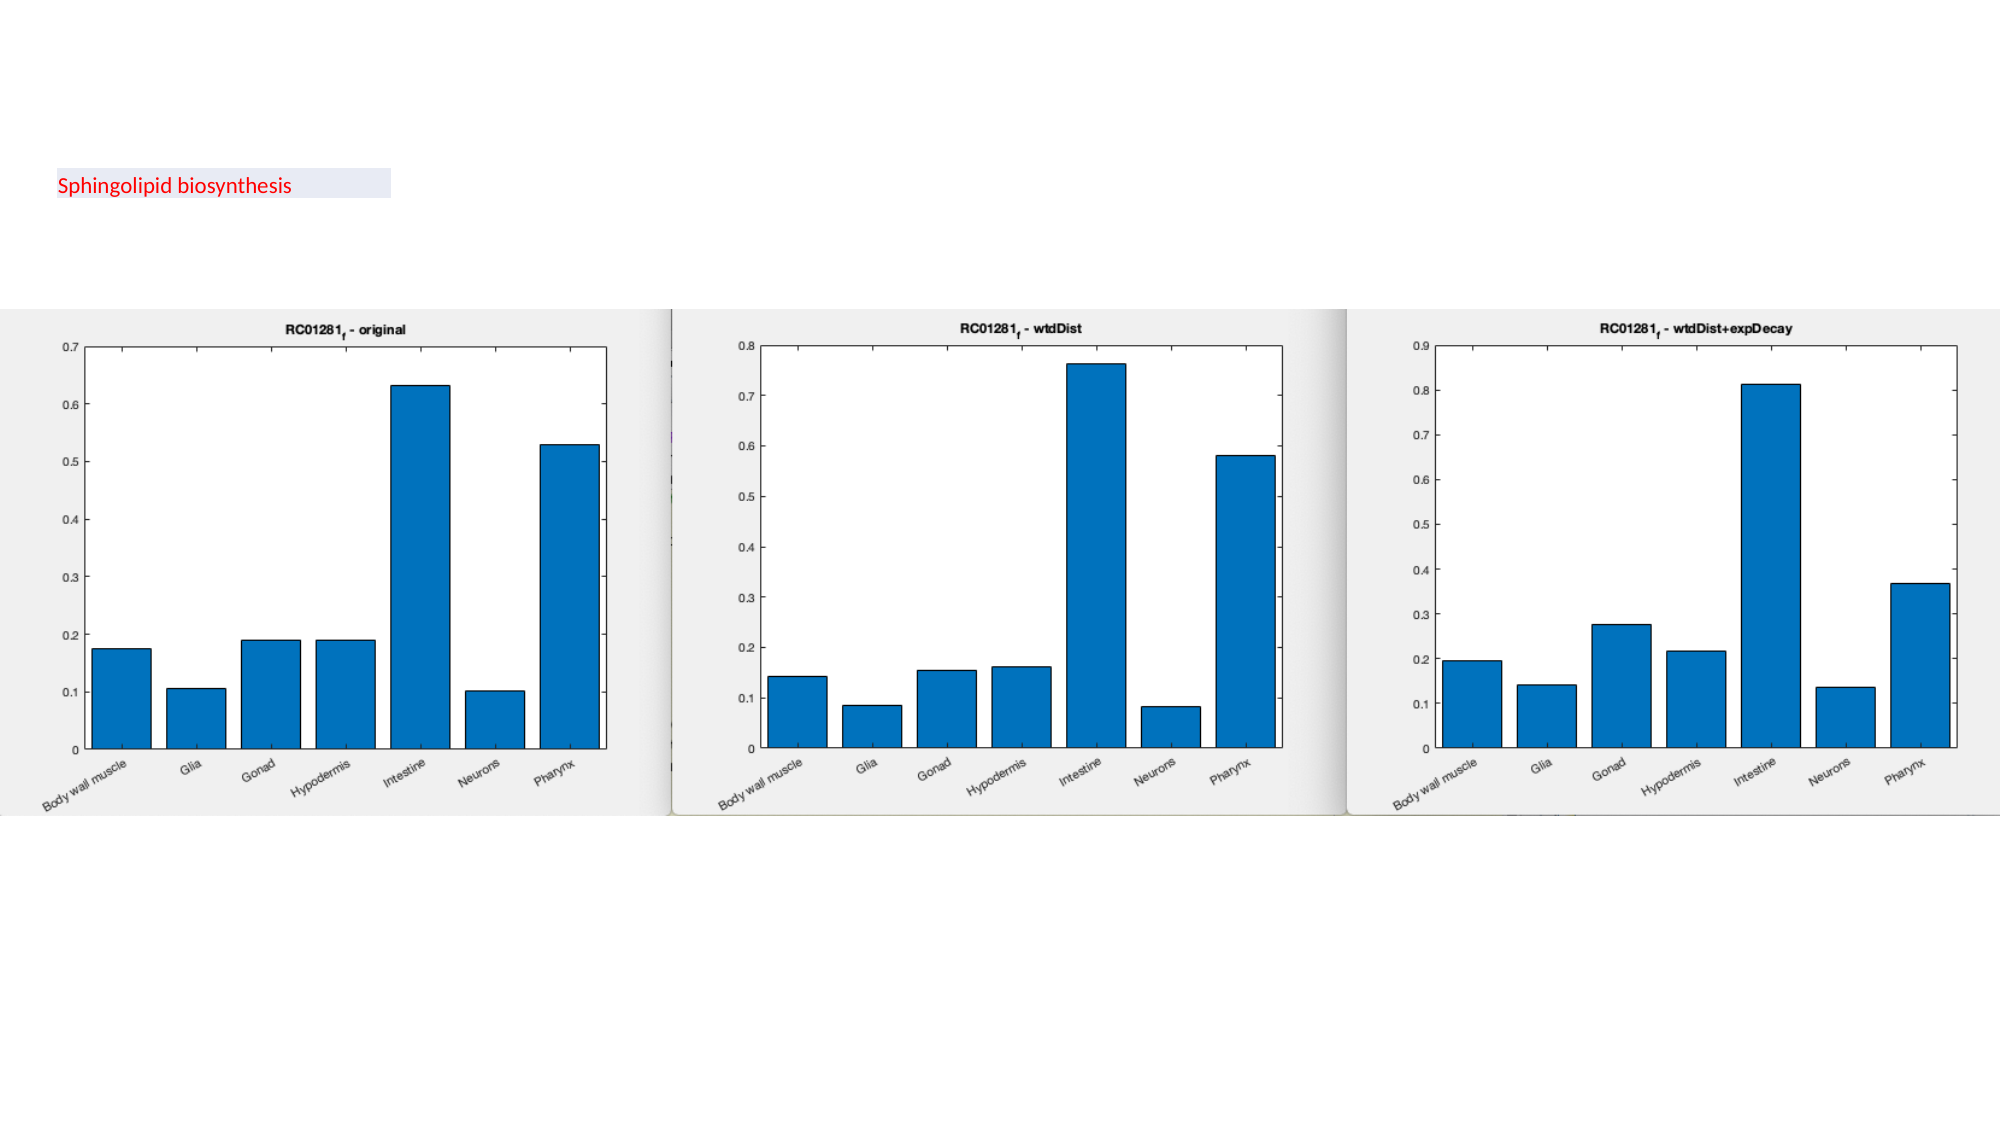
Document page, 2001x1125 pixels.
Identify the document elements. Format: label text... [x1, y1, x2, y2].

table_header Sphingolipid biosynthesis [57, 168, 391, 198]
picture [0, 309, 2000, 816]
